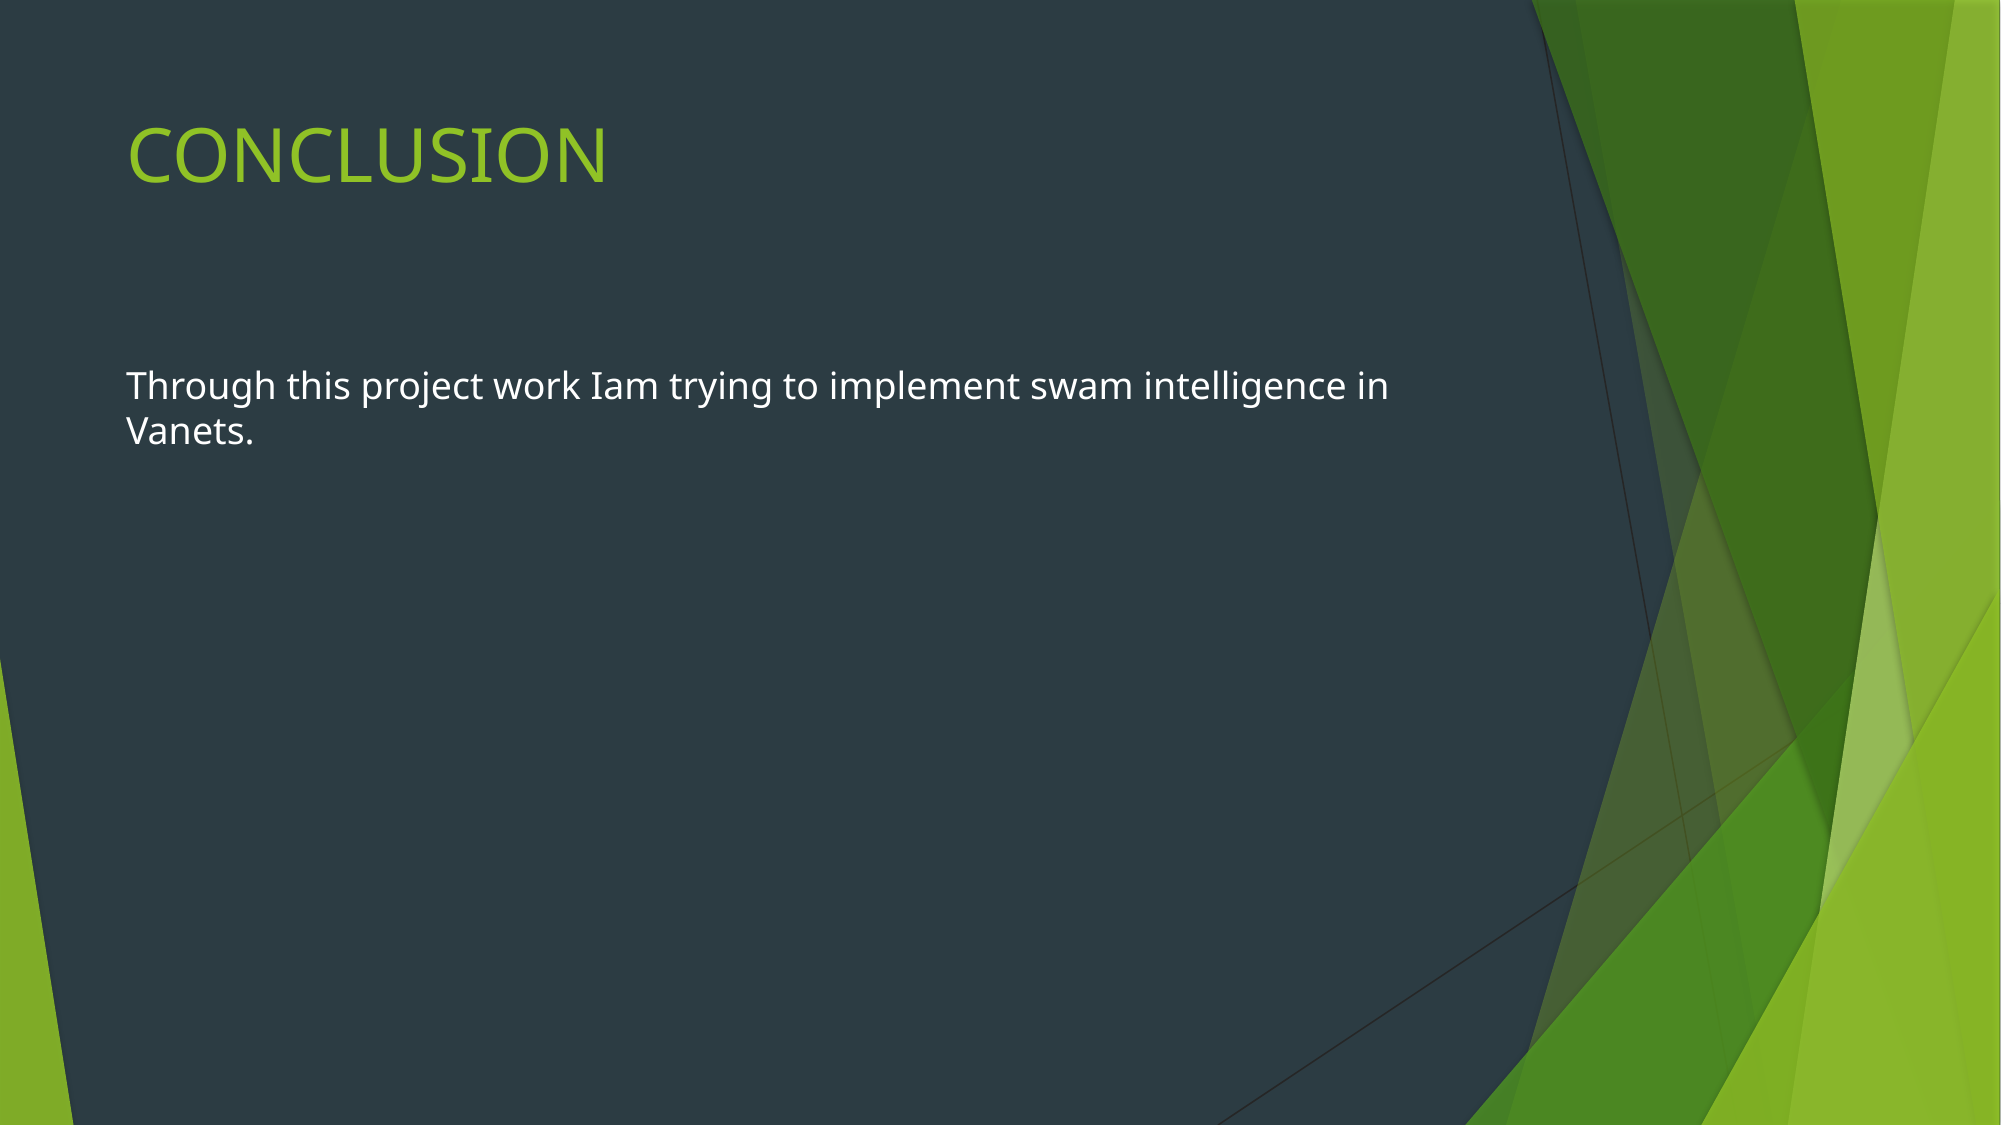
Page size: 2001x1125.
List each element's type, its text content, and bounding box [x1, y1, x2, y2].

title CONCLUSION [111, 99, 1522, 317]
list Through this project work Iam trying to implement swam intelligence in Vanets. [111, 354, 1522, 992]
